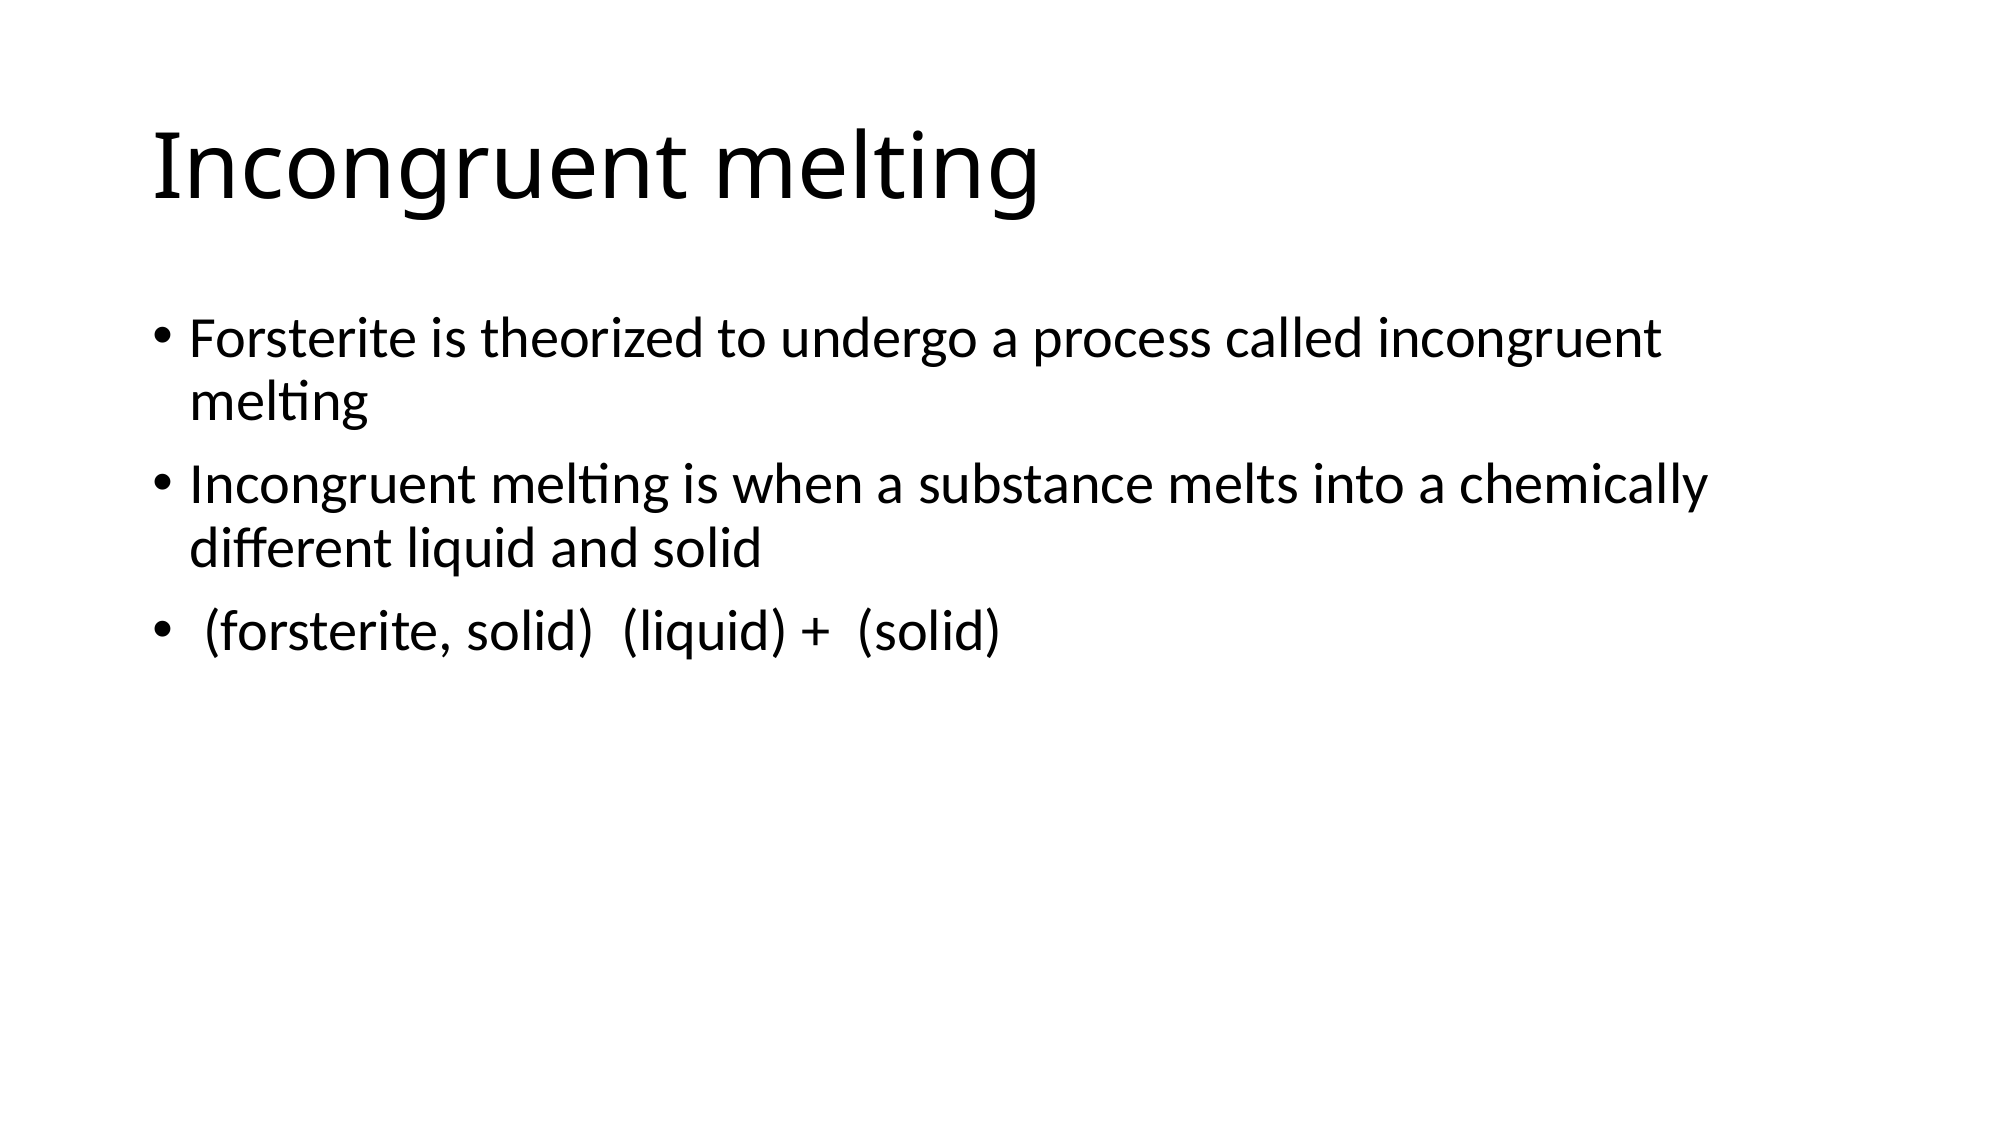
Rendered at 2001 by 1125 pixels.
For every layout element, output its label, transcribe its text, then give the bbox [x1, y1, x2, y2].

title Incongruent melting [137, 59, 1863, 278]
